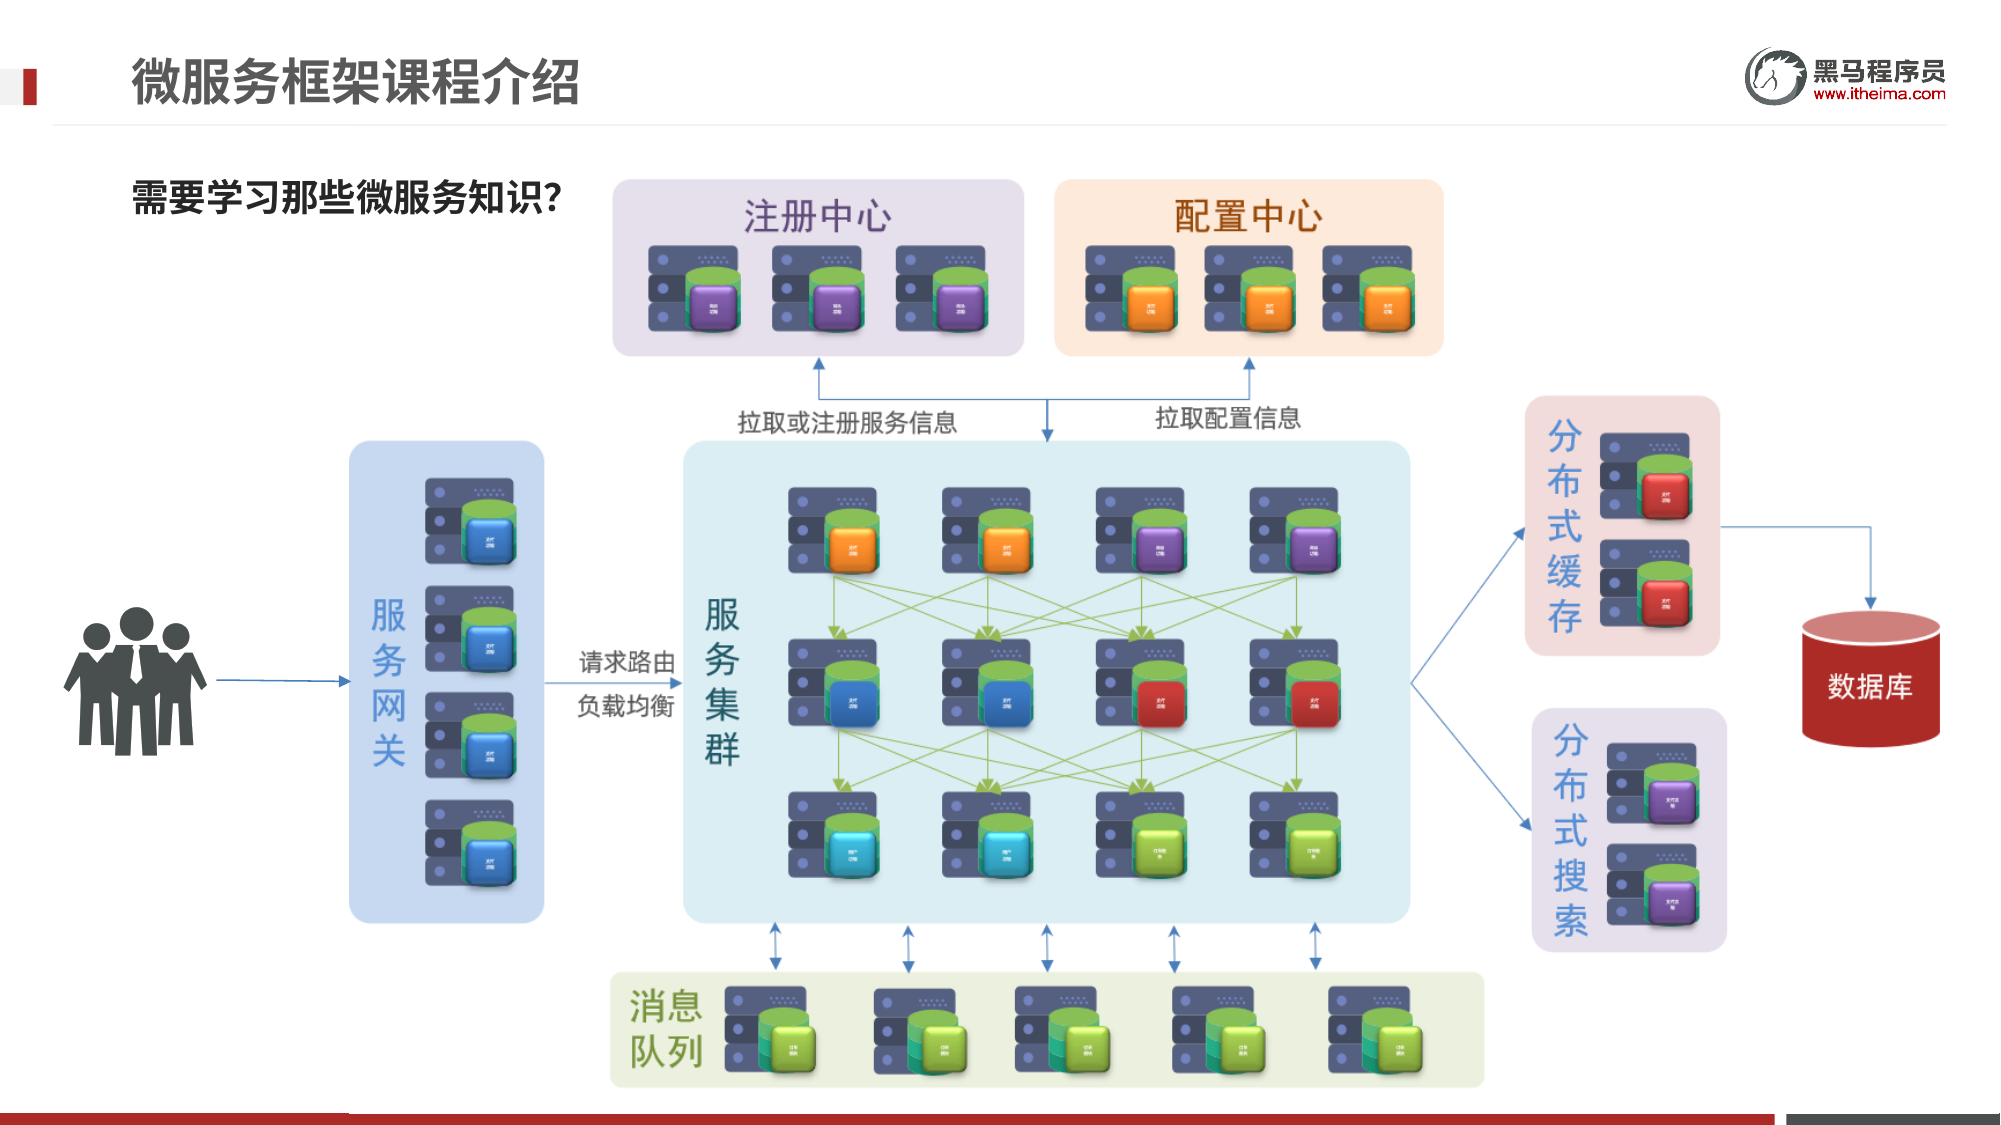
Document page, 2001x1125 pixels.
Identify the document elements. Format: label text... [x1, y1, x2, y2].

list 需要学习那些微服务知识？ [116, 154, 344, 239]
picture [349, 125, 2000, 1114]
picture [1744, 46, 1946, 106]
title 微服务框架课程介绍 [116, 38, 1556, 124]
picture [53, 598, 217, 762]
